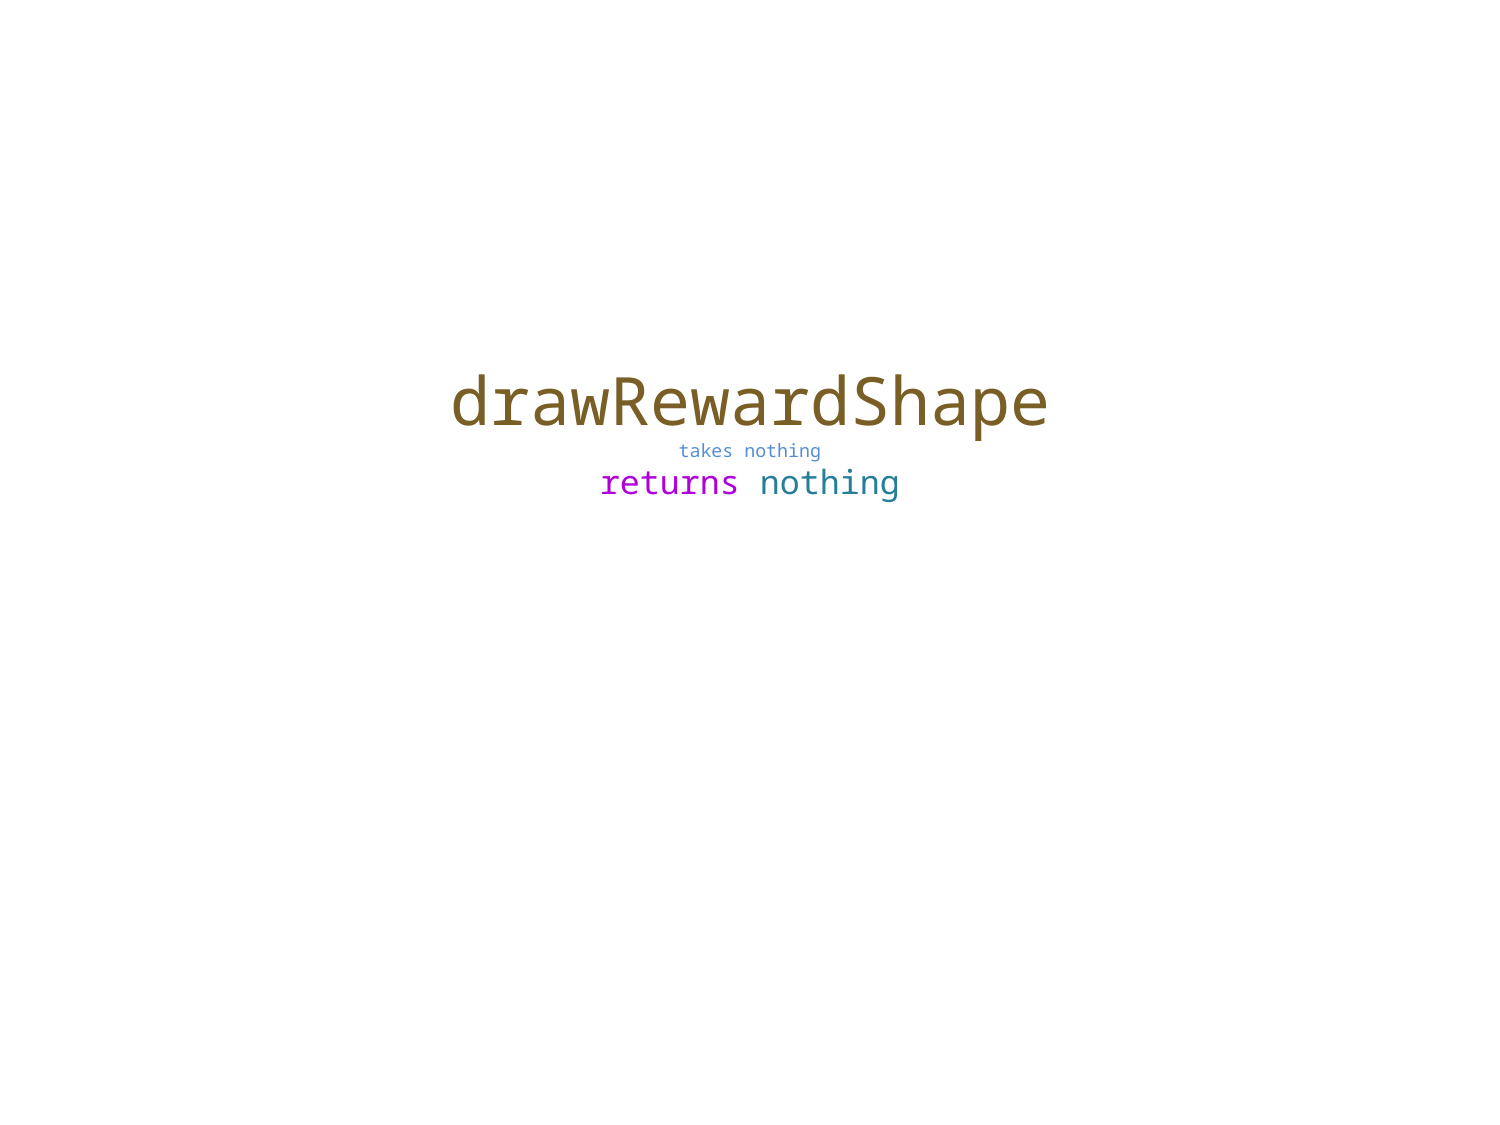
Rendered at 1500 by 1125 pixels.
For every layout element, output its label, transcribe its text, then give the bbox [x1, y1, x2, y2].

title drawRewardShape takes nothing returns nothing [0, 349, 1500, 591]
